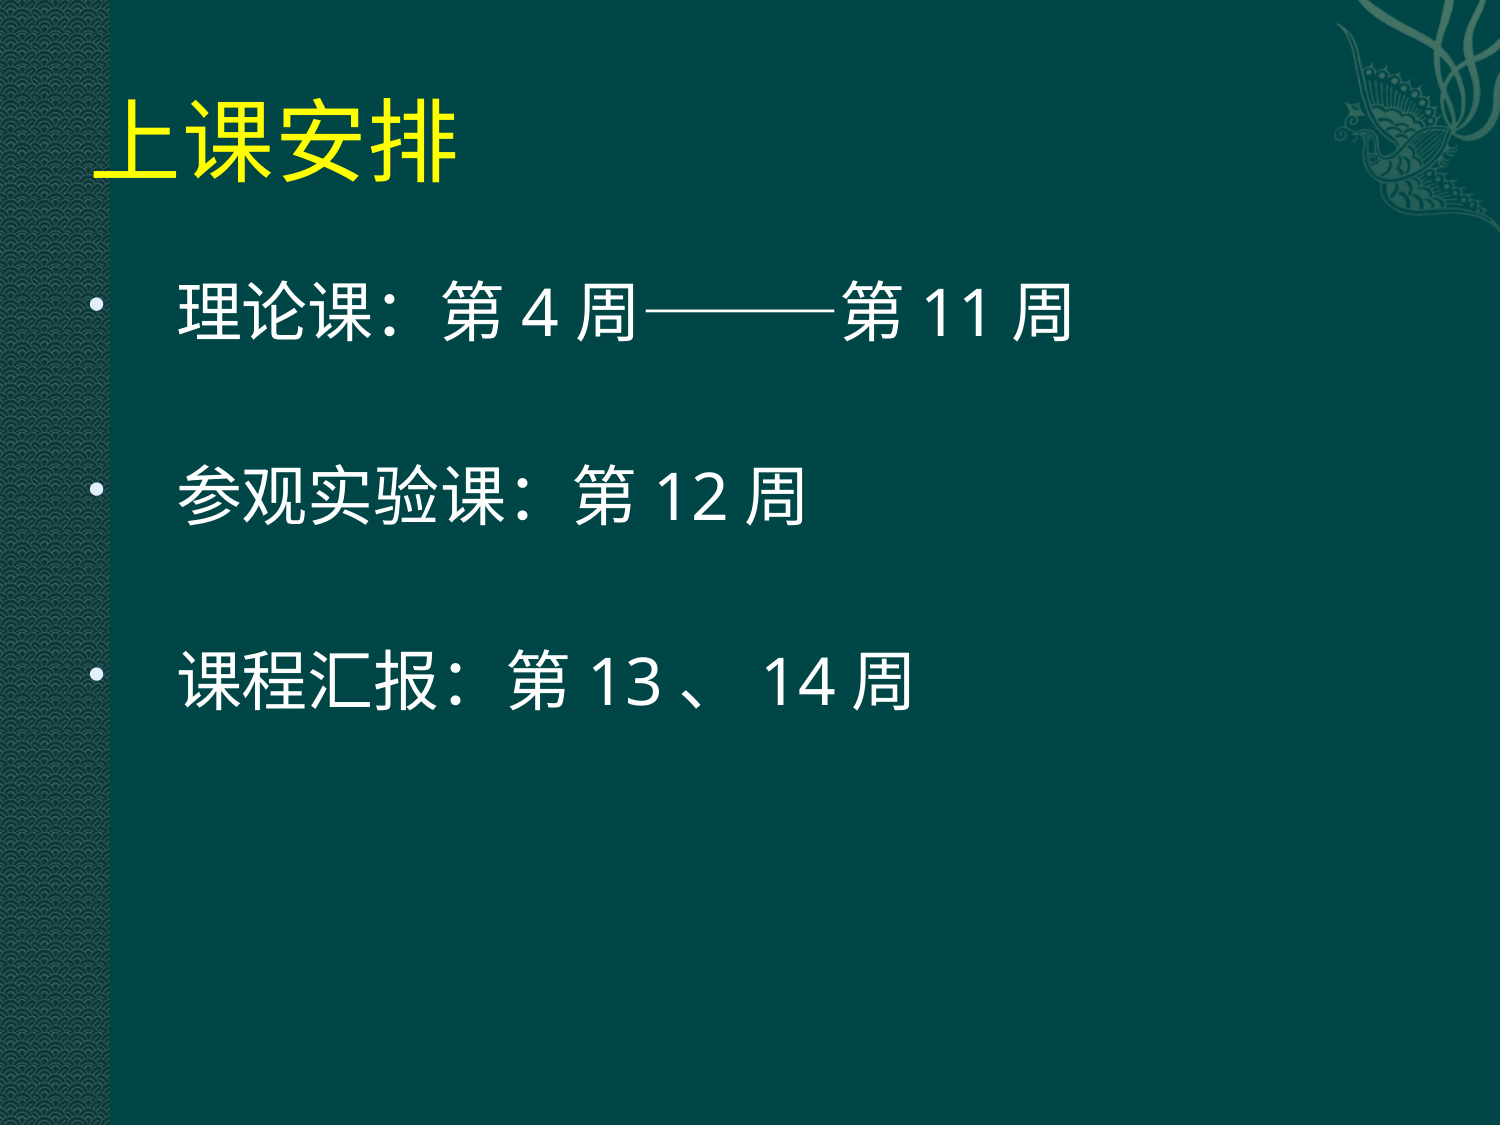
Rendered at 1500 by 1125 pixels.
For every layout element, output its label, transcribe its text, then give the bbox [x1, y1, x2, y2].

list 理论课：第4周———第11周 参观实验课：第12周 课程汇报：第13、14周 [74, 262, 1426, 1006]
title 上课安排 [75, 45, 1351, 233]
picture [0, 0, 110, 1125]
